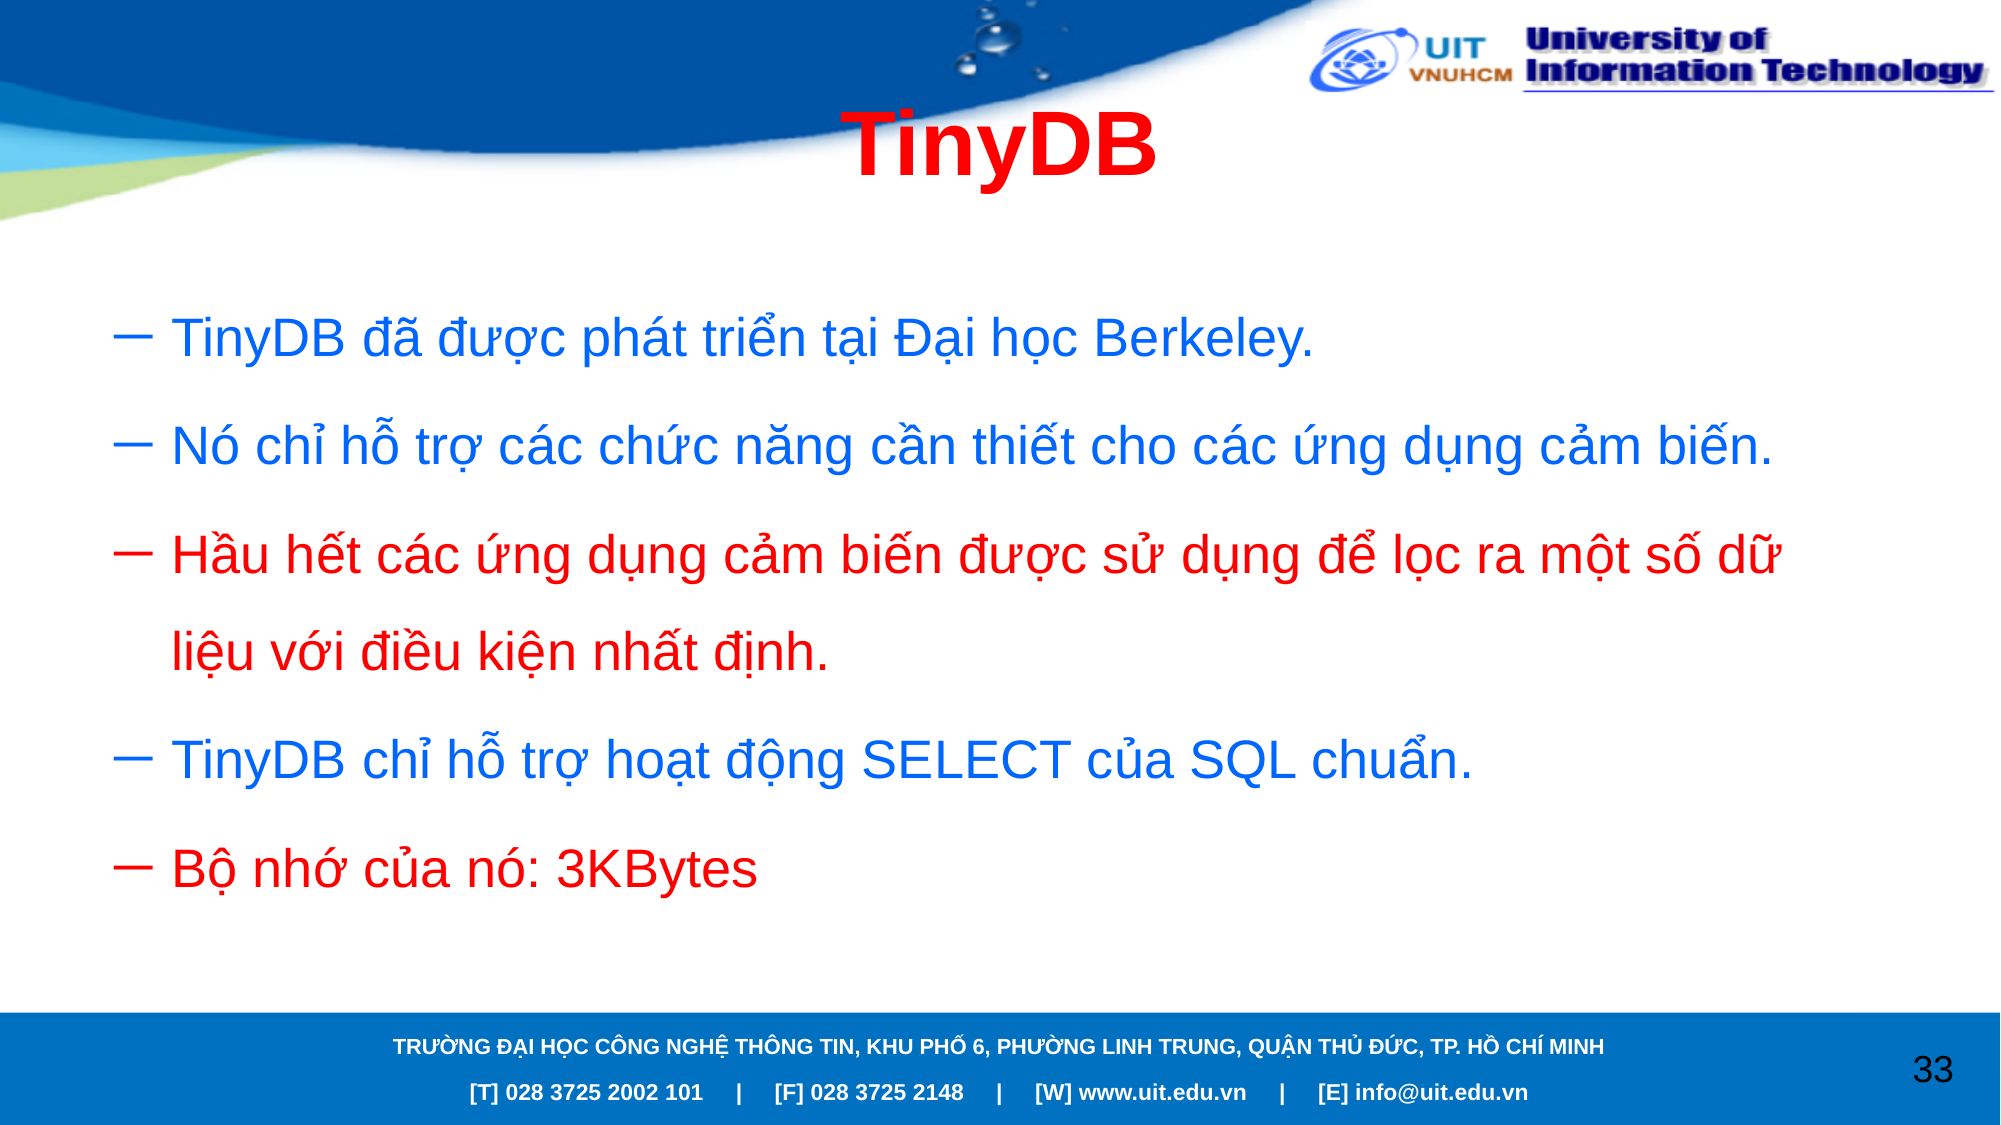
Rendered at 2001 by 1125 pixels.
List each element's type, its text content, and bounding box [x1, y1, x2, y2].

picture [0, 0, 2001, 1125]
title TinyDB [99, 45, 1900, 233]
list TinyDB đã được phát triển tại Đại học Berkeley. Nó chỉ hỗ trợ các chức năng cần thiết cho các ứng dụng cảm biến. Hầu hết các ứng dụng cảm biến được sử dụng để lọc ra một số dữ liệu với điều kiện nhất định. TinyDB chỉ hỗ trợ hoạt động SELECT của SQL chuẩn. Bộ nhớ của nó: 3KBytes [99, 262, 1900, 1005]
